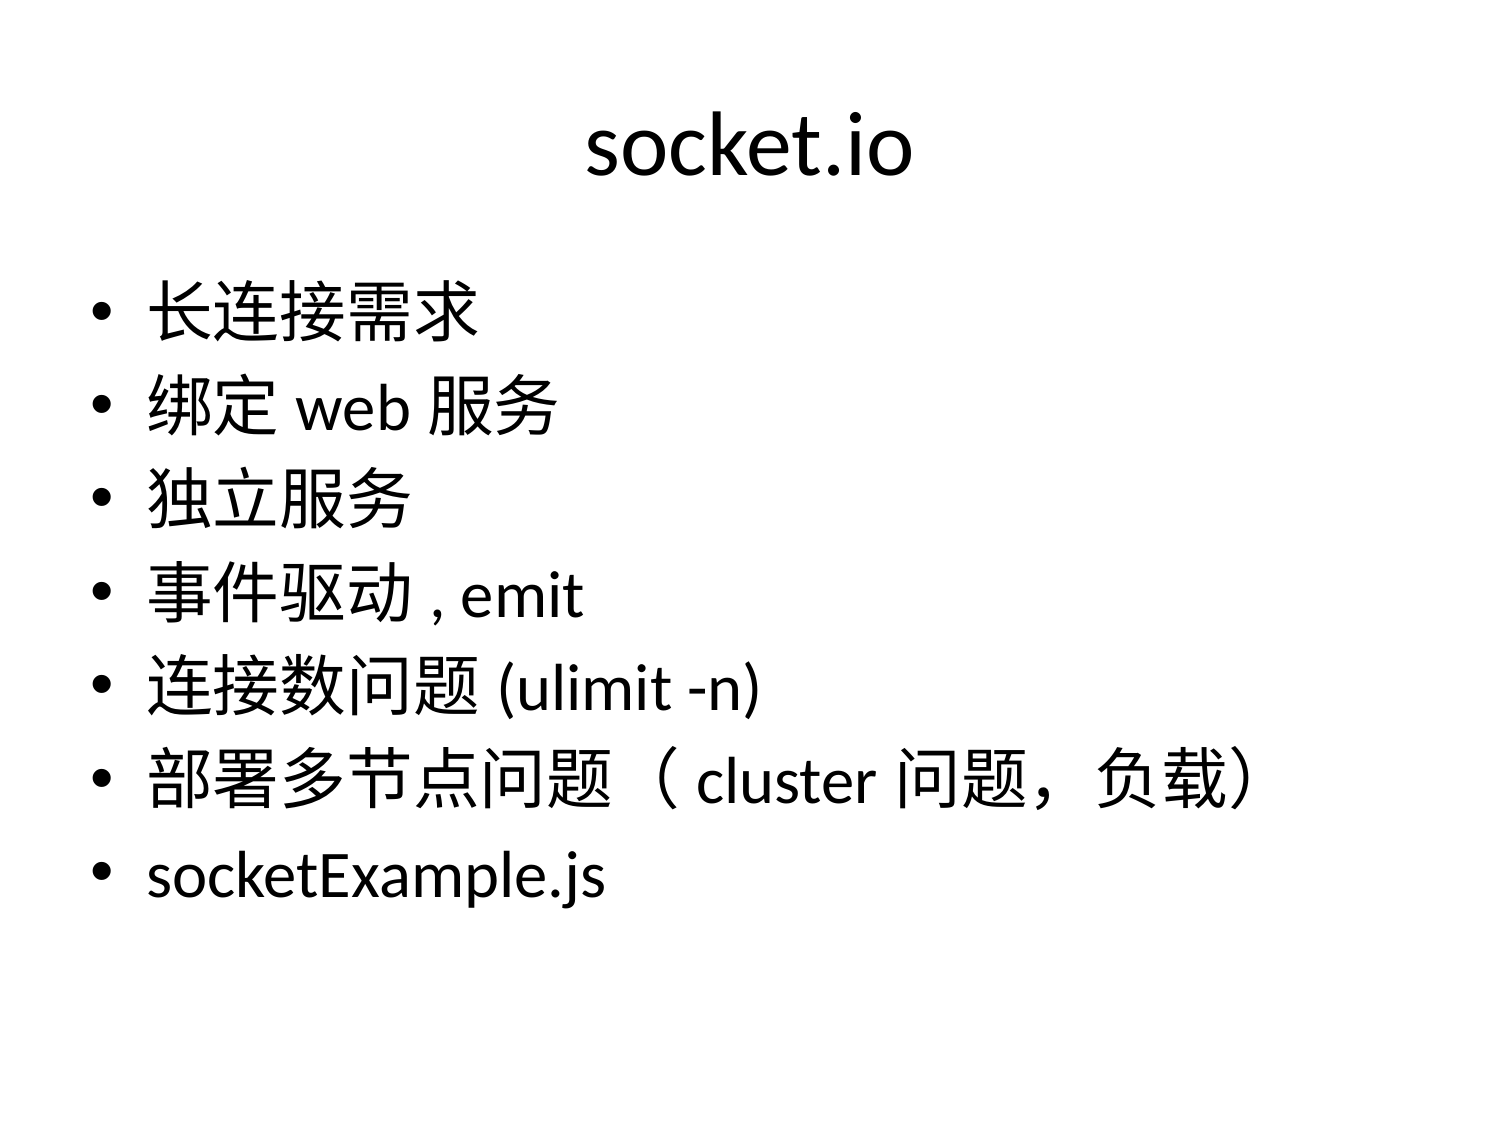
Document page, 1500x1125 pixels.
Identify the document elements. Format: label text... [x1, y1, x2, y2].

title socket.io [75, 45, 1425, 233]
list 长连接需求 绑定web服务 独立服务 事件驱动, emit 连接数问题(ulimit -n) 部署多节点问题（cluster问题，负载） socketExample.js [75, 262, 1425, 1005]
